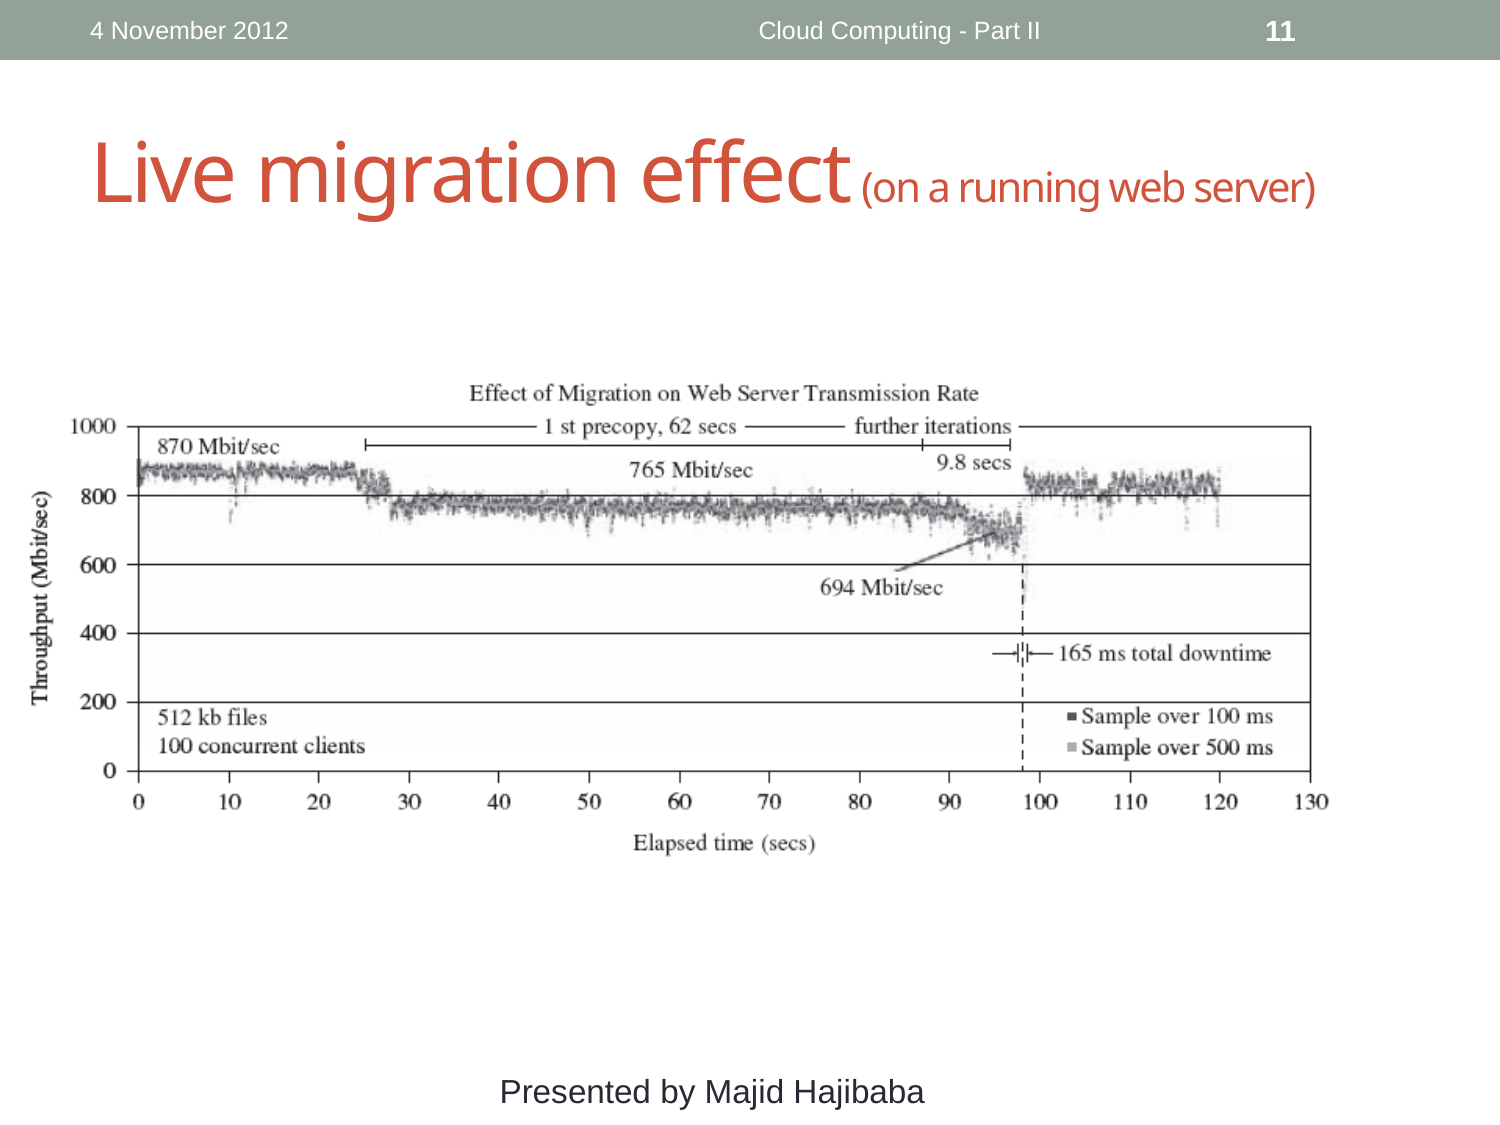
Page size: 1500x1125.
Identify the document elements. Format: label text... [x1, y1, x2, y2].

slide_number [75, 3, 550, 57]
picture [24, 362, 1346, 860]
slide_number 11 [1250, 3, 1425, 57]
footer Cloud Computing - Part II [562, 3, 1238, 57]
title Live migration effect (on a running web server) [75, 87, 1425, 250]
